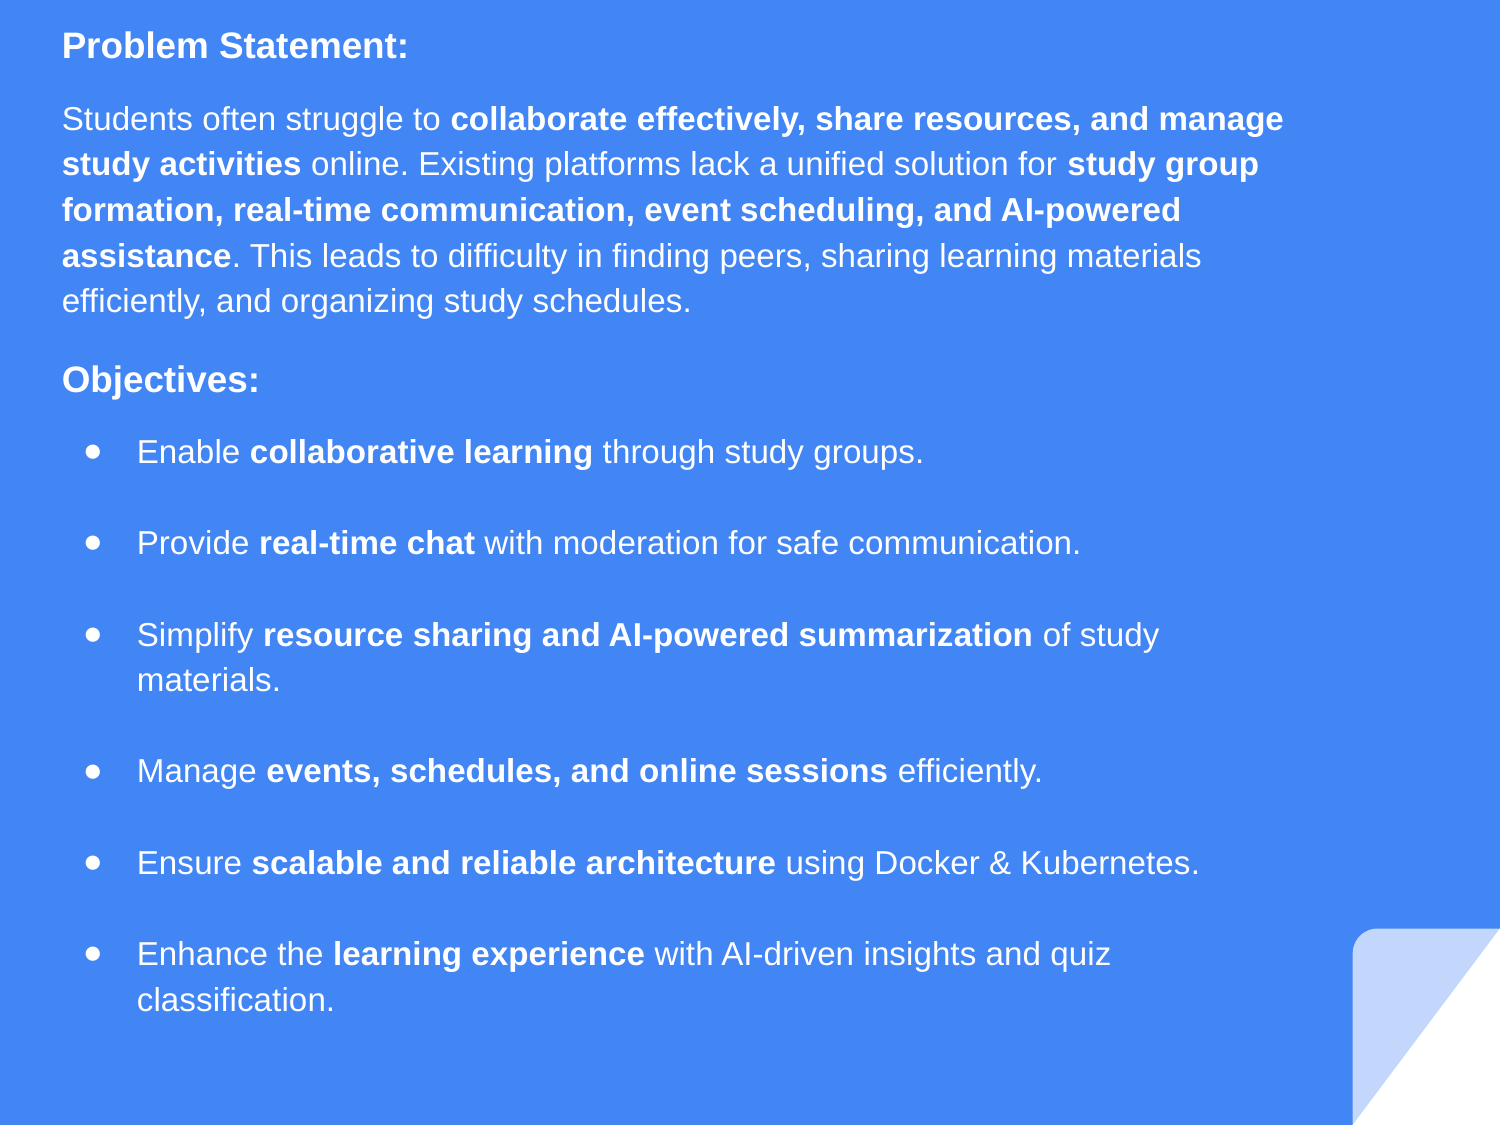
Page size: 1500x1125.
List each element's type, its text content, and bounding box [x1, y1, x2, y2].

title Problem Statement: Students often struggle to collaborate effectively, share resources, and manage study activities online. Existing platforms lack a unified solution for study group formation, real-time communication, event scheduling, and AI-powered assistance. This leads to difficulty in finding peers, sharing learning materials efficiently, and organizing study schedules. Objectives: Enable collaborative learning through study groups. Provide real-time chat with moderation for safe communication. Simplify resource sharing and AI-powered summarization of study materials. Manage events, schedules, and online sessions efficiently. Ensure scalable and reliable architecture using Docker & Kubernetes. Enhance the learning experience with AI-driven insights and quiz classification. [46, 264, 1322, 955]
